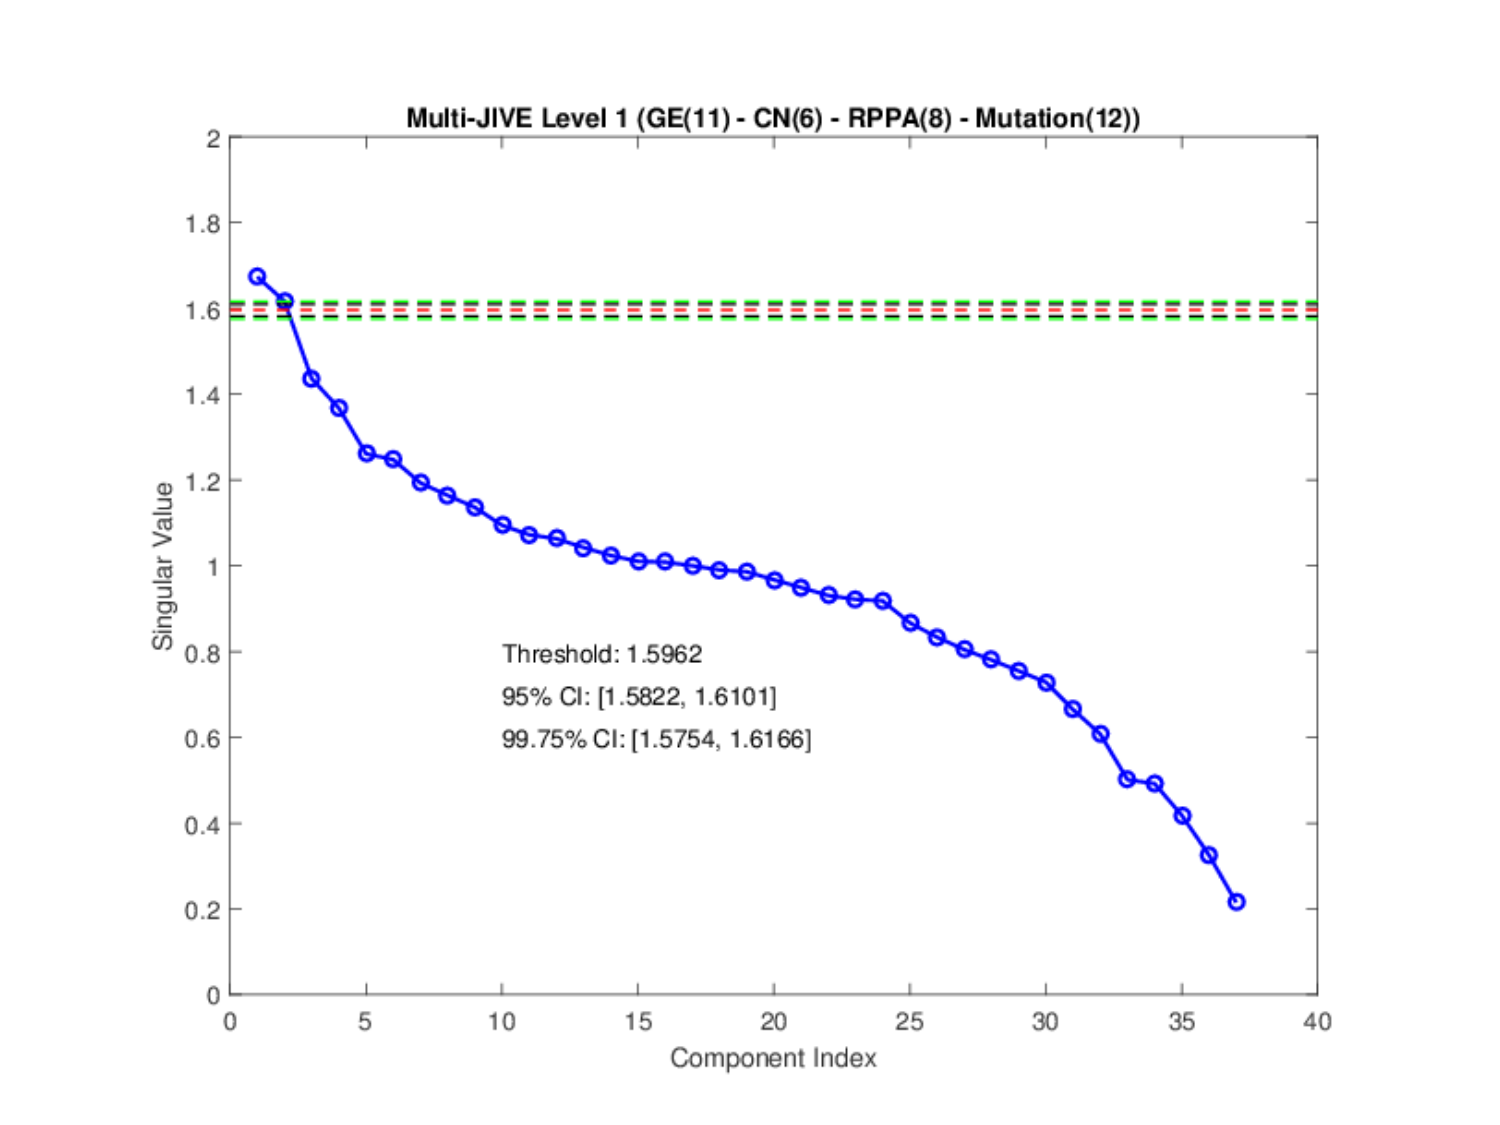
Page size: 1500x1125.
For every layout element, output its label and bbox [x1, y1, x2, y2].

picture [4, 87, 1496, 1082]
